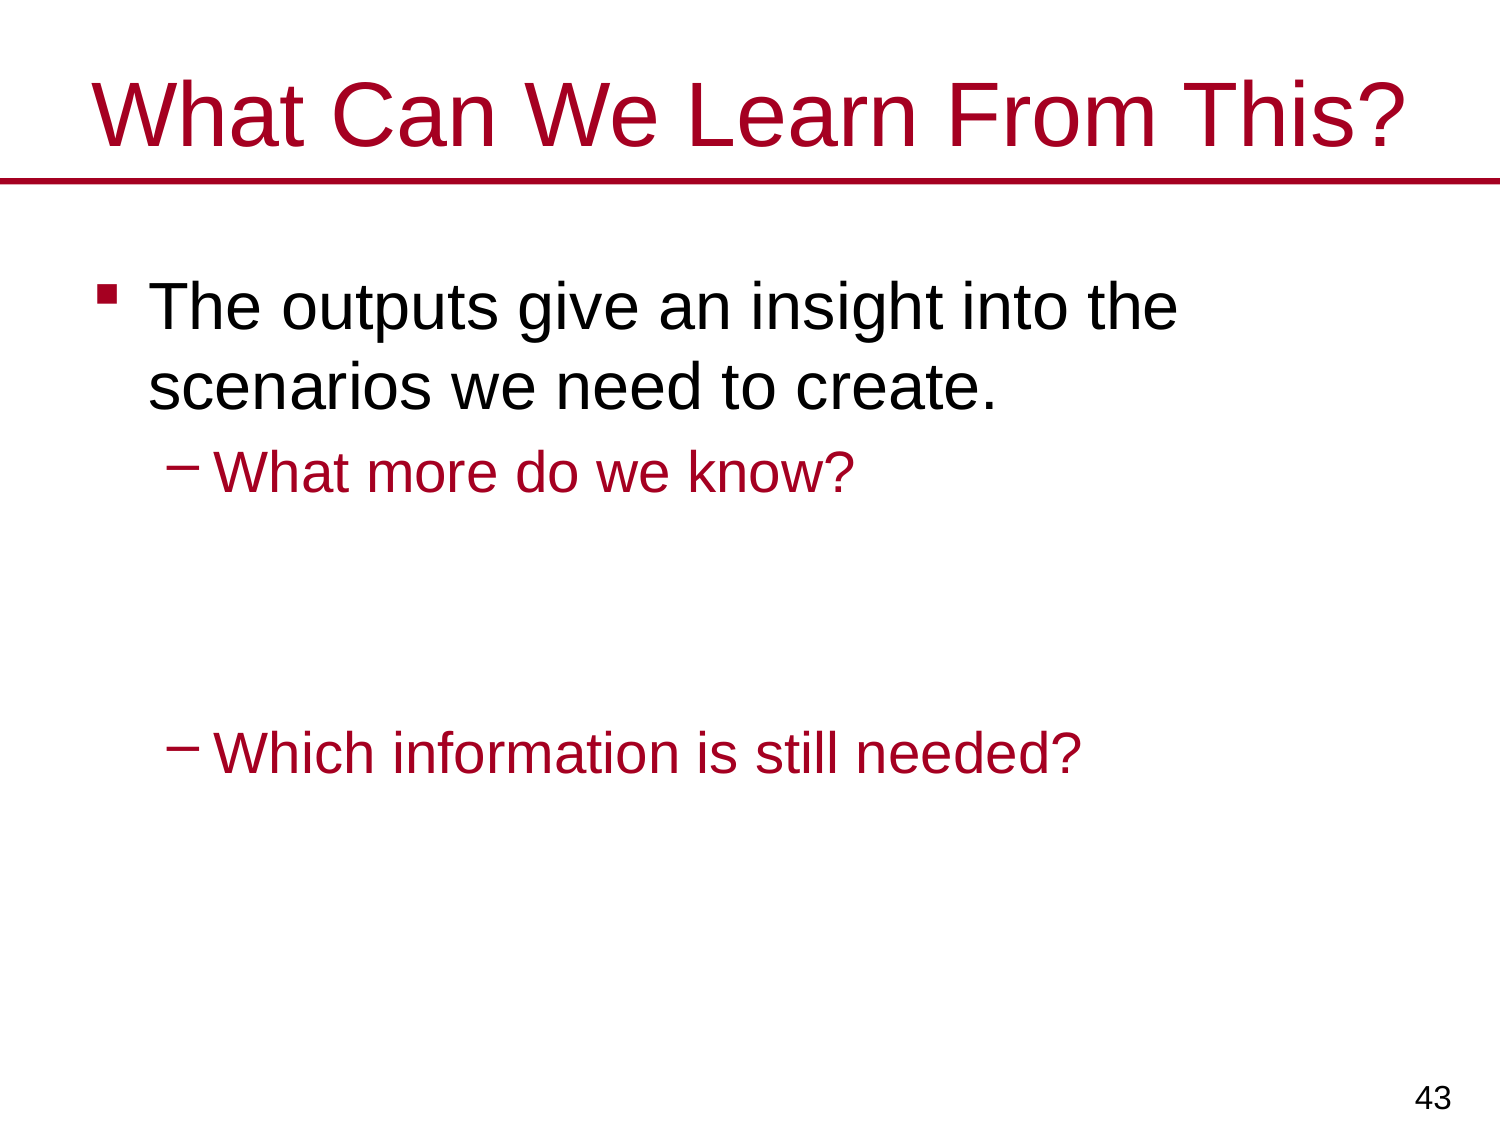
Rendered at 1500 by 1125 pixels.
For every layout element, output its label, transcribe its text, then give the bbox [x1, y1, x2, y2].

list The outputs give an insight into the scenarios we need to create. What more do we know? Which information is still needed? [76, 255, 1428, 1026]
title What Can We Learn From This? [0, 44, 1500, 175]
